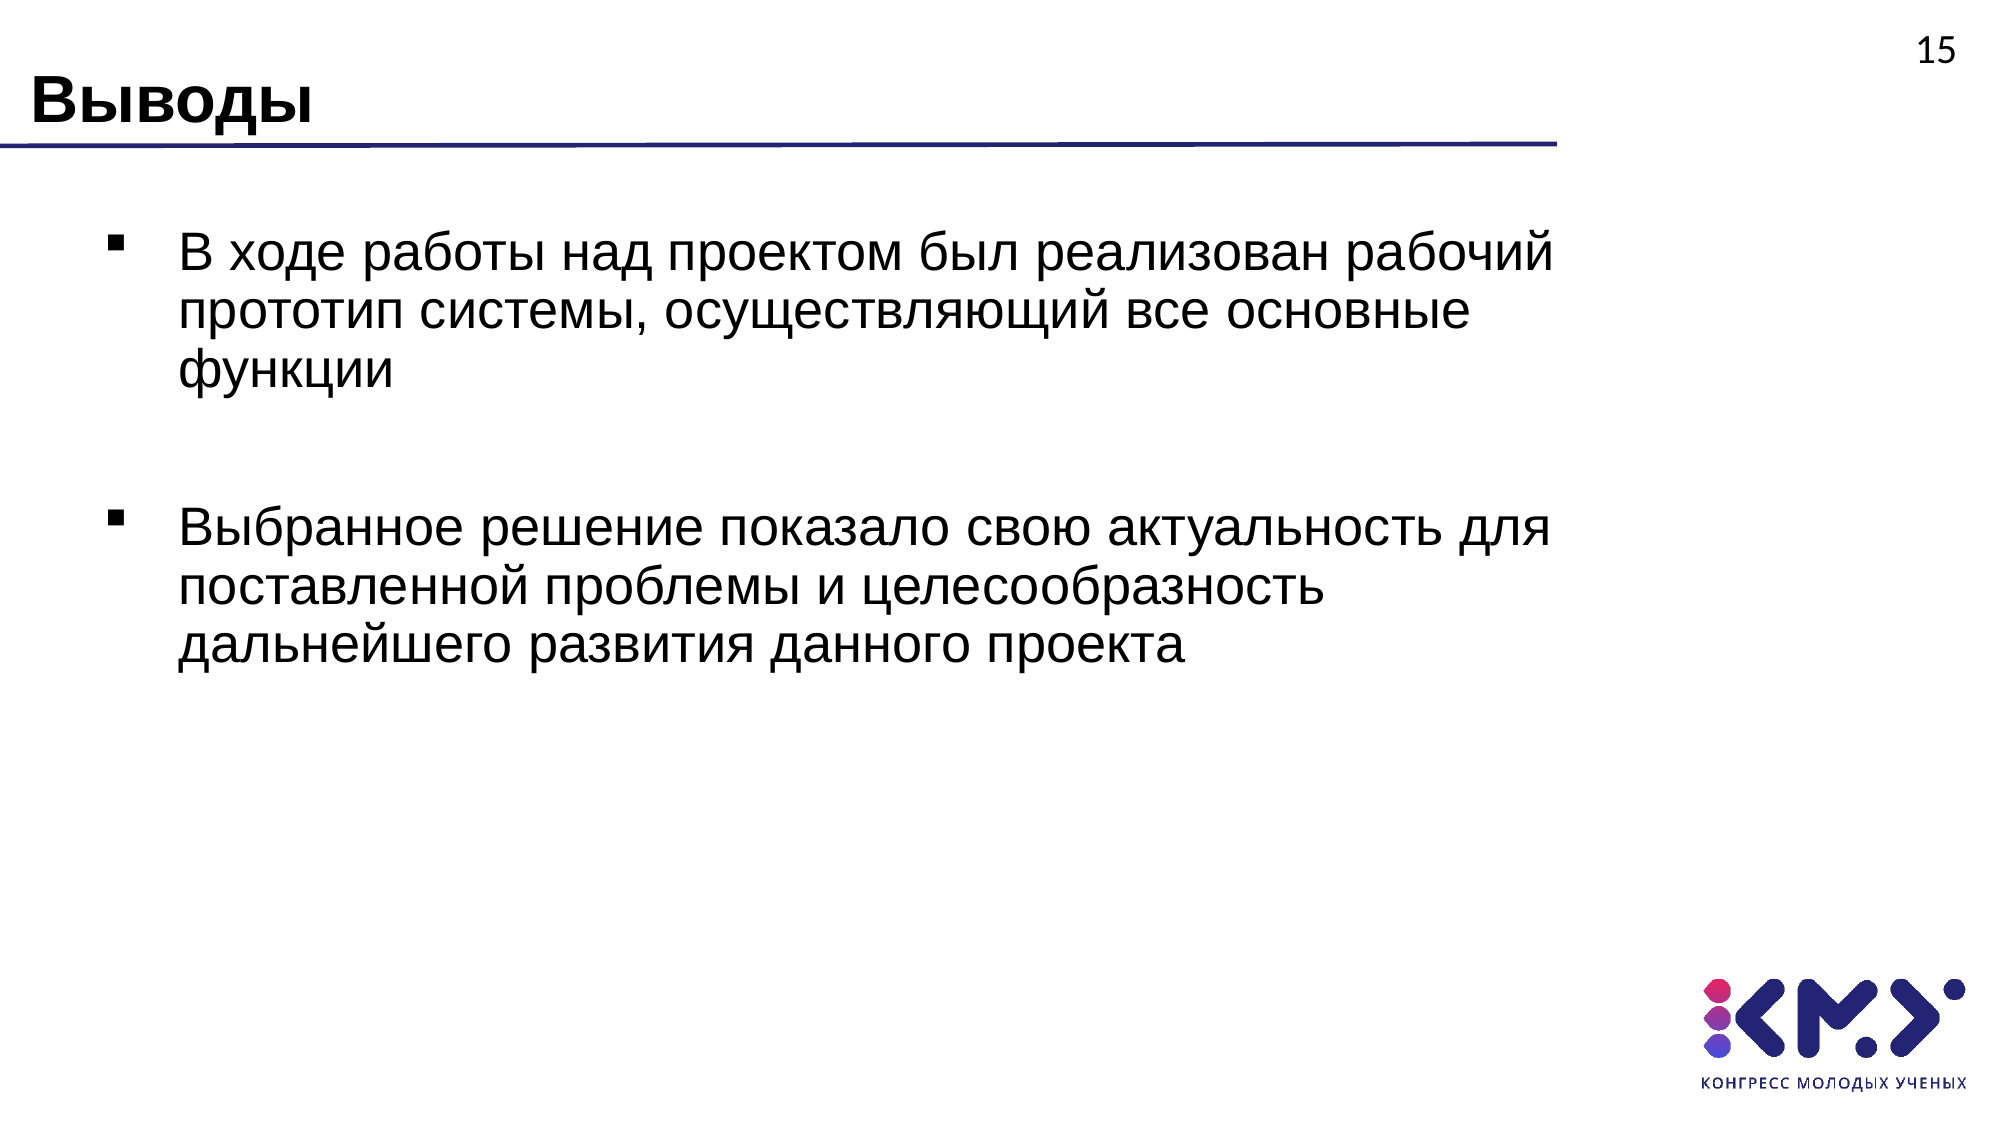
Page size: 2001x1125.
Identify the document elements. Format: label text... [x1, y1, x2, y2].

text_box В ходе работы над проектом был реализован рабочий прототип системы, осуществляющий все основные функции Выбранное решение показало свою актуальность для поставленной проблемы и целесообразность дальнейшего развития данного проекта [88, 215, 1633, 1064]
text_box [0, 143, 1558, 147]
text_box <number> [1857, 17, 1973, 78]
text_box Выводы [15, 7, 1206, 144]
picture [1664, 941, 2000, 1125]
